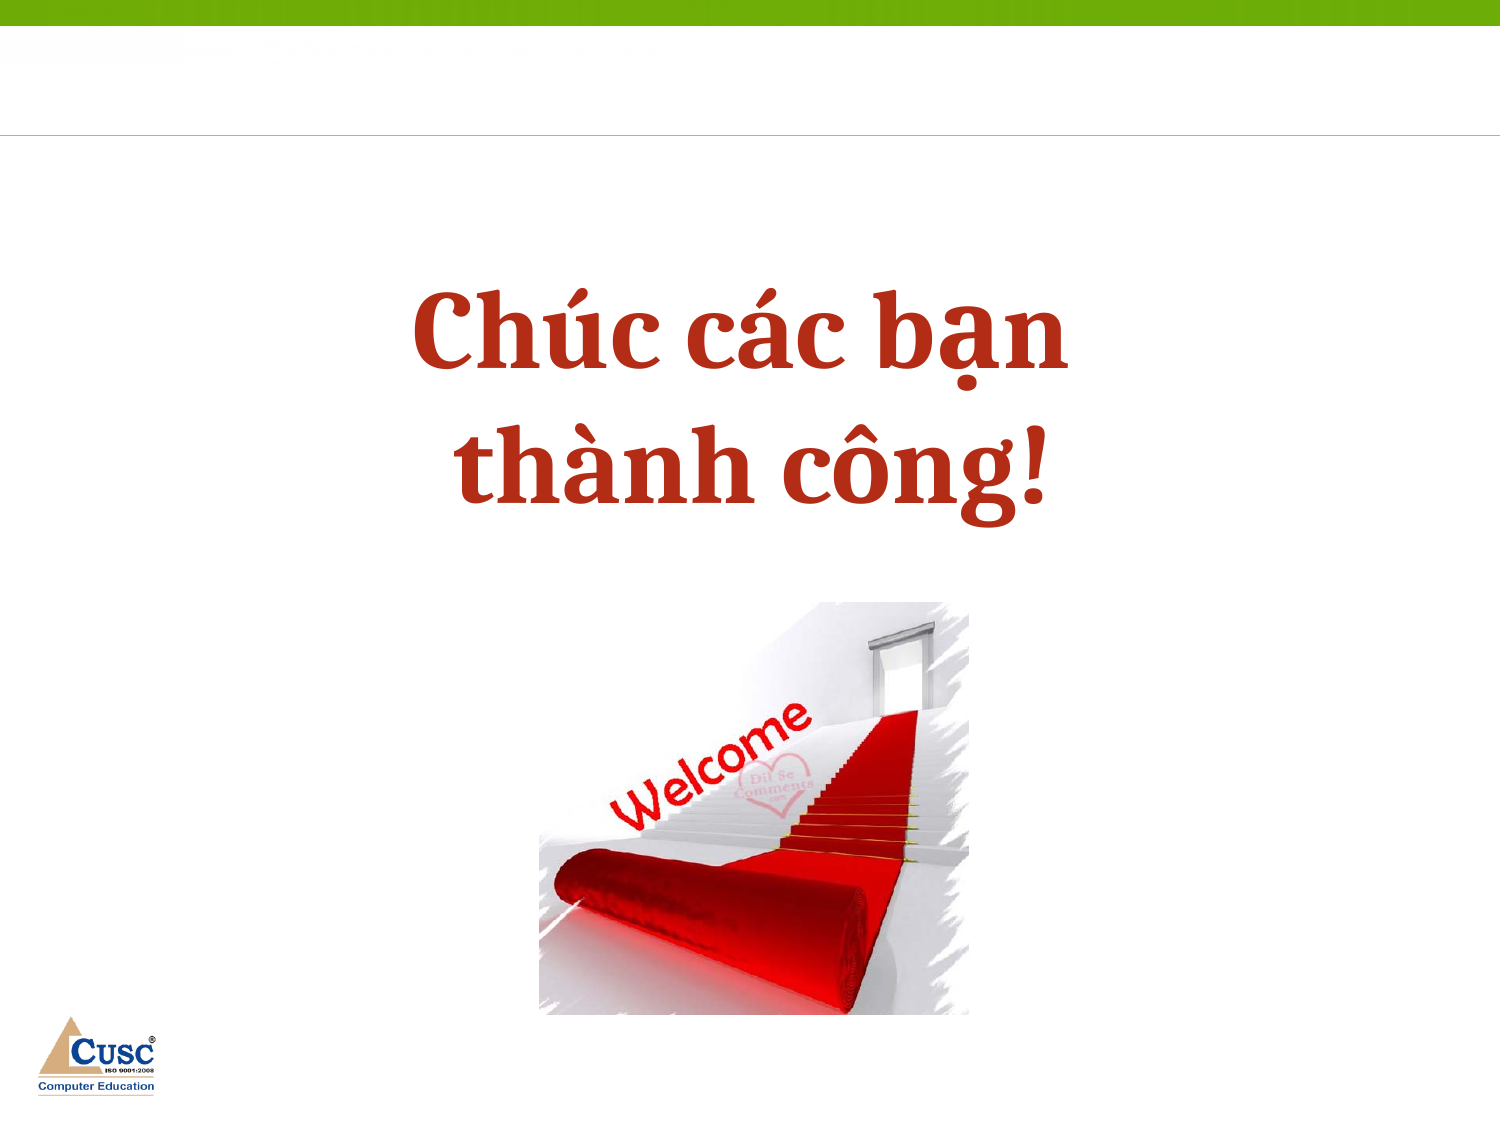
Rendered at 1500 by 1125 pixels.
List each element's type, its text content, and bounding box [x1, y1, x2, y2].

picture [0, 0, 1500, 135]
picture [0, 136, 1500, 1125]
text_box Chúc các bạn thành công! [397, 248, 1111, 534]
